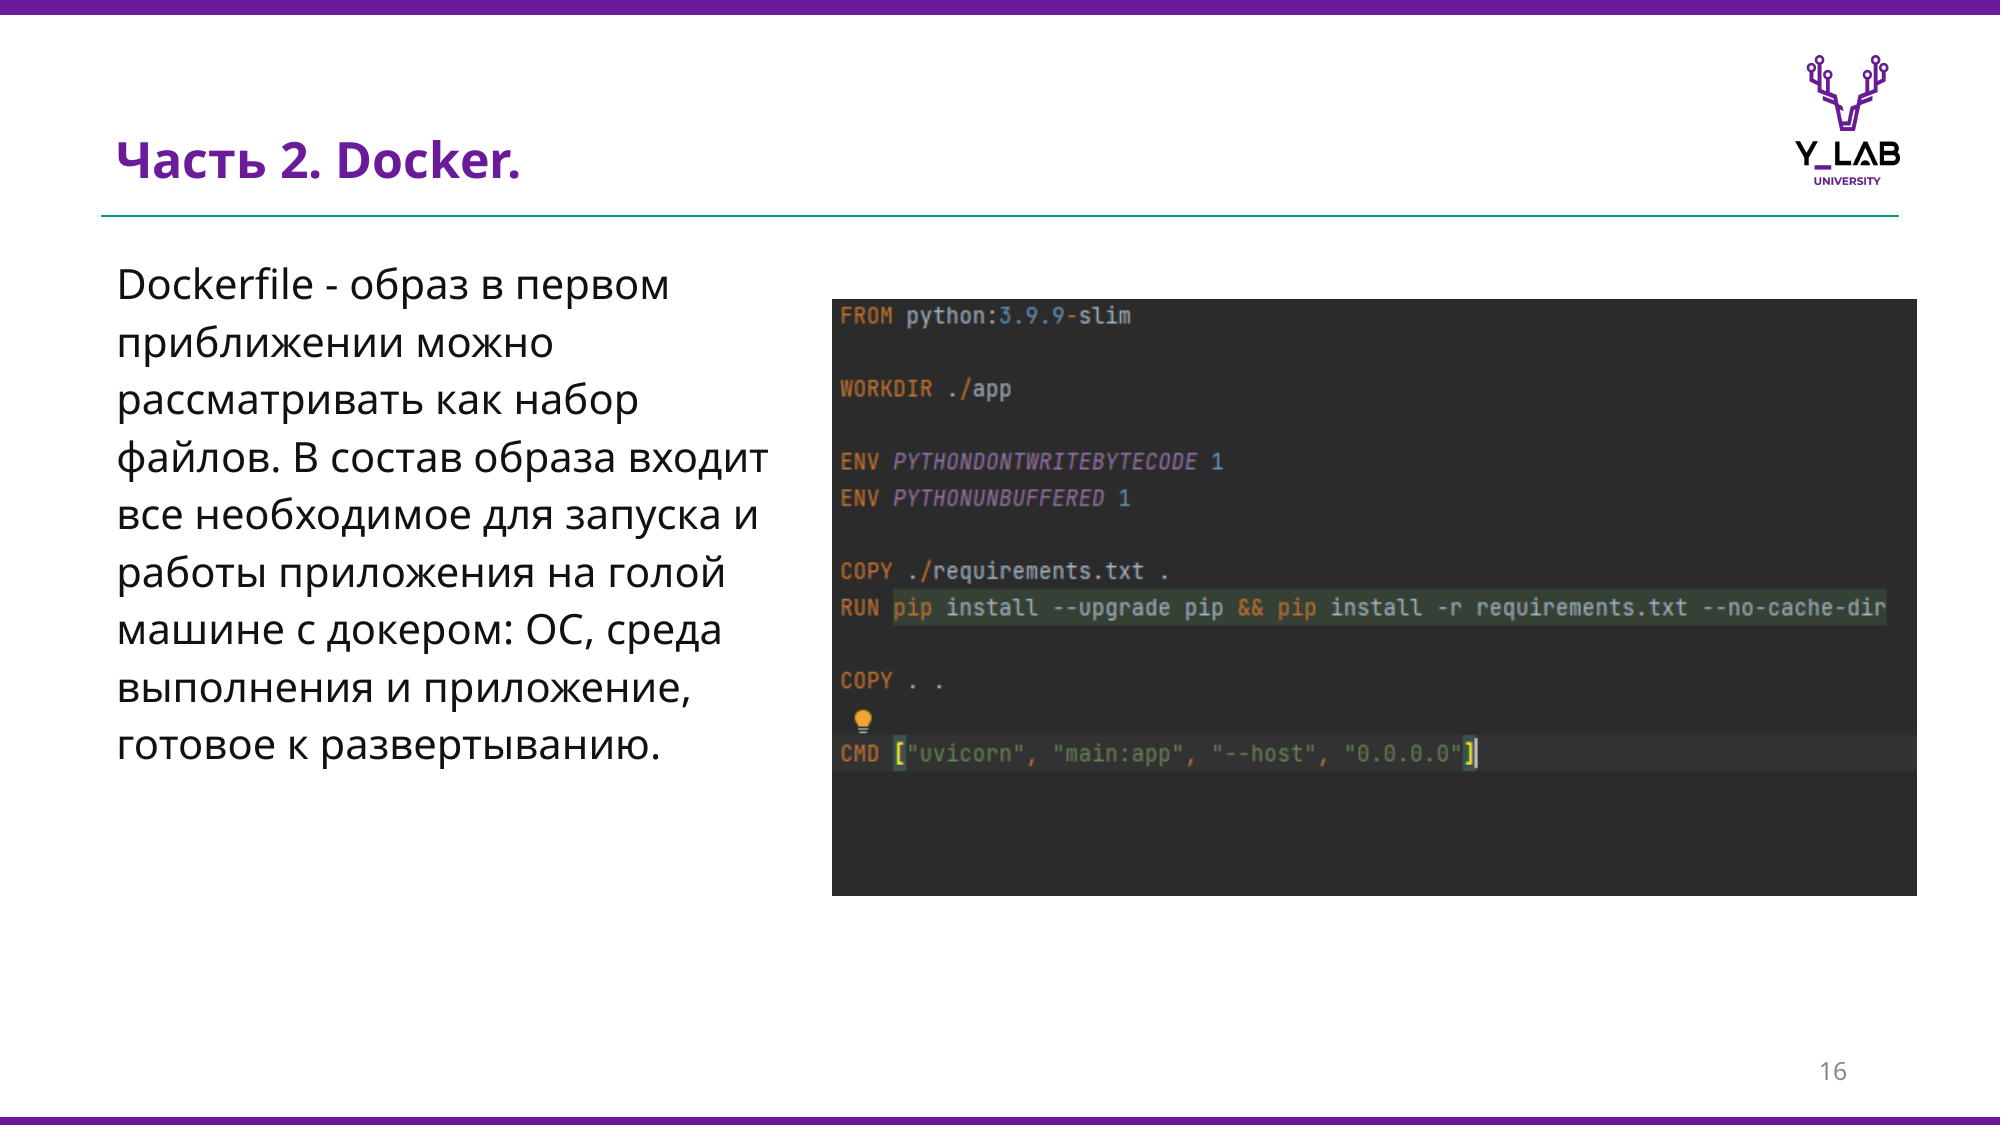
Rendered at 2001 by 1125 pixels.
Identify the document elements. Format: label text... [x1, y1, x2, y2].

text_box Часть 2. Docker. [101, 120, 1000, 196]
slide_number 16 [1412, 1042, 1863, 1103]
text_box Dockerfile - образ в первом приближении можно рассматривать как набор файлов. В состав образа входит все необходимое для запуска и работы приложения на голой машине с докером: ОС, среда выполнения и приложение, готовое к развертыванию. [101, 235, 814, 783]
picture [0, 0, 2000, 15]
picture [1795, 55, 1900, 185]
picture [0, 1117, 2000, 1125]
picture [831, 299, 1918, 896]
